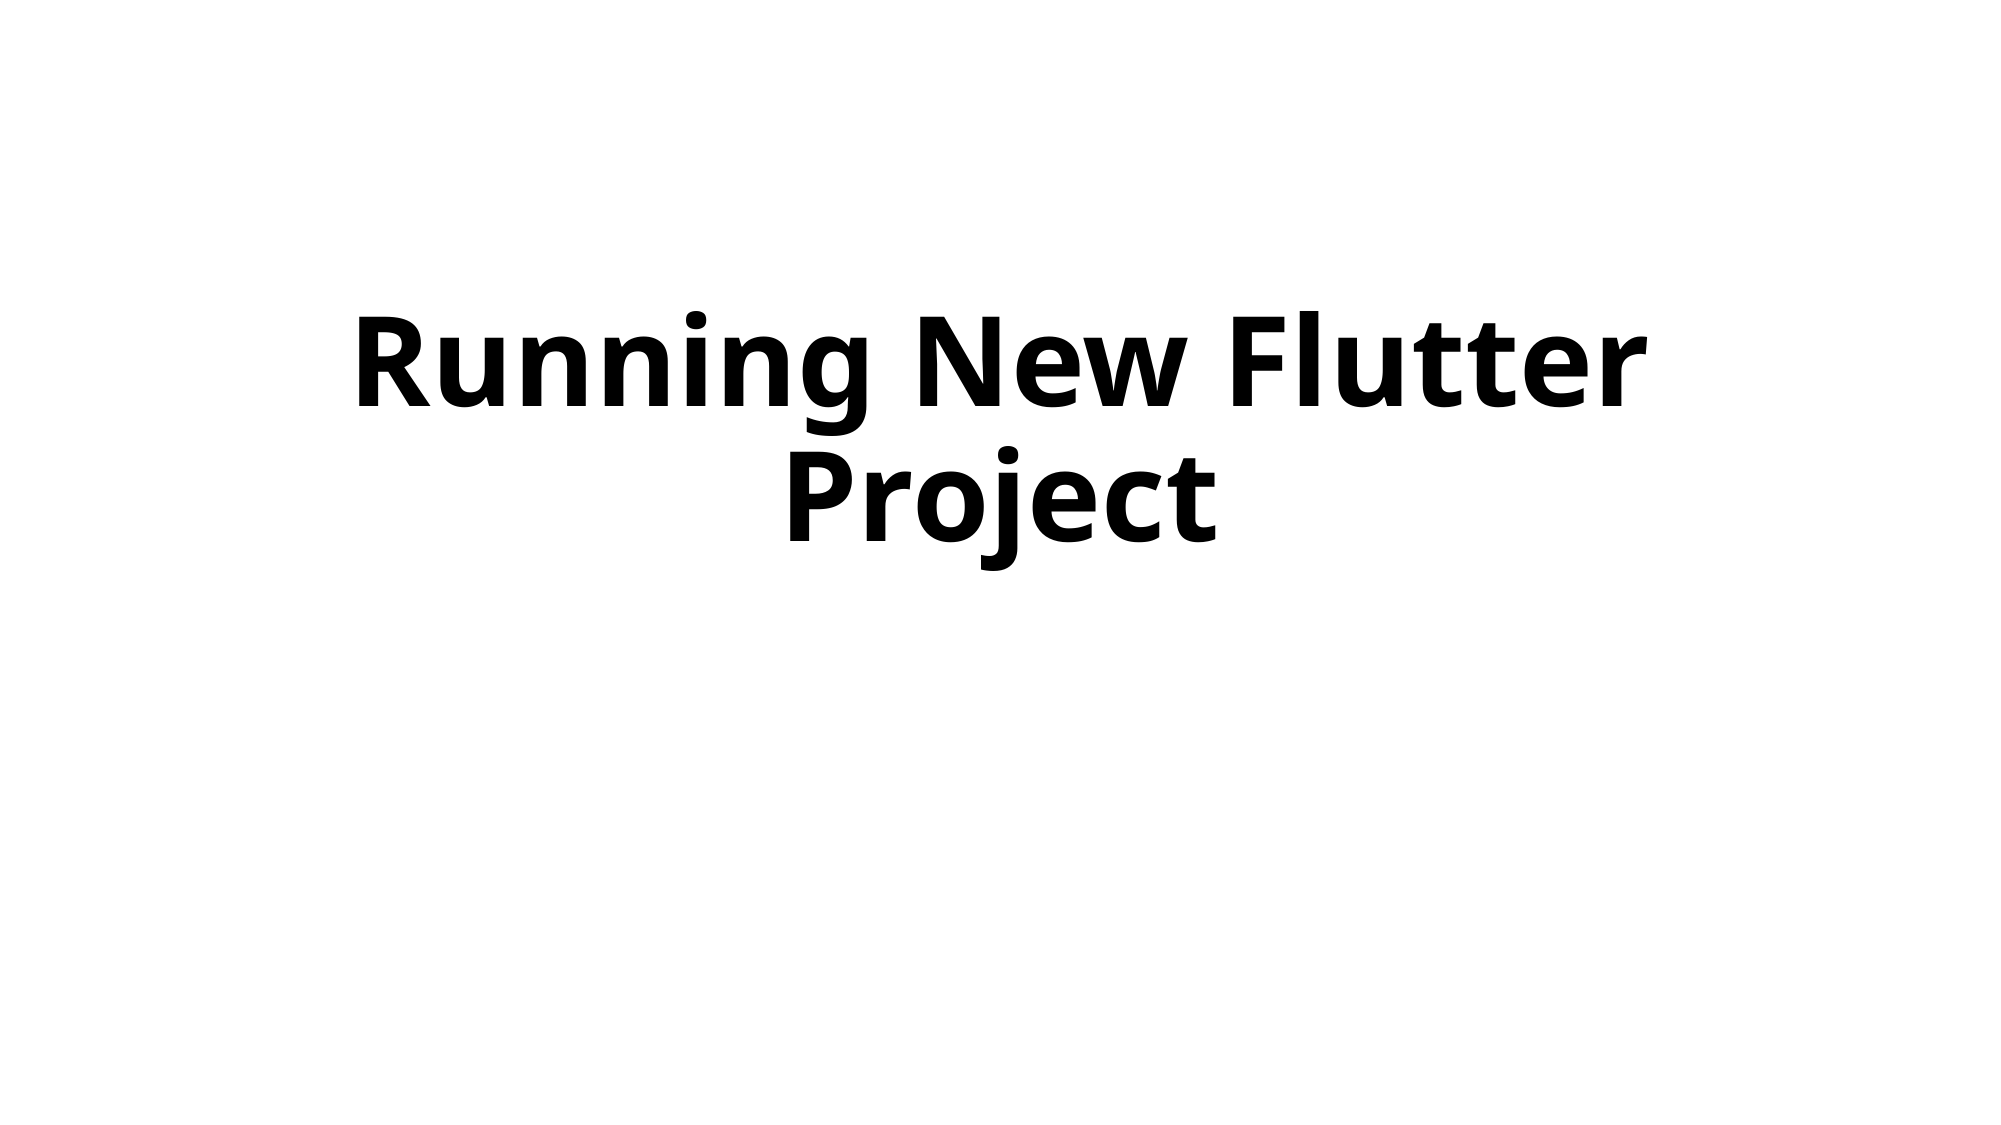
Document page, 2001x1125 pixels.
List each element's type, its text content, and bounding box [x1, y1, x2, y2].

title Running New Flutter Project [249, 184, 1750, 576]
